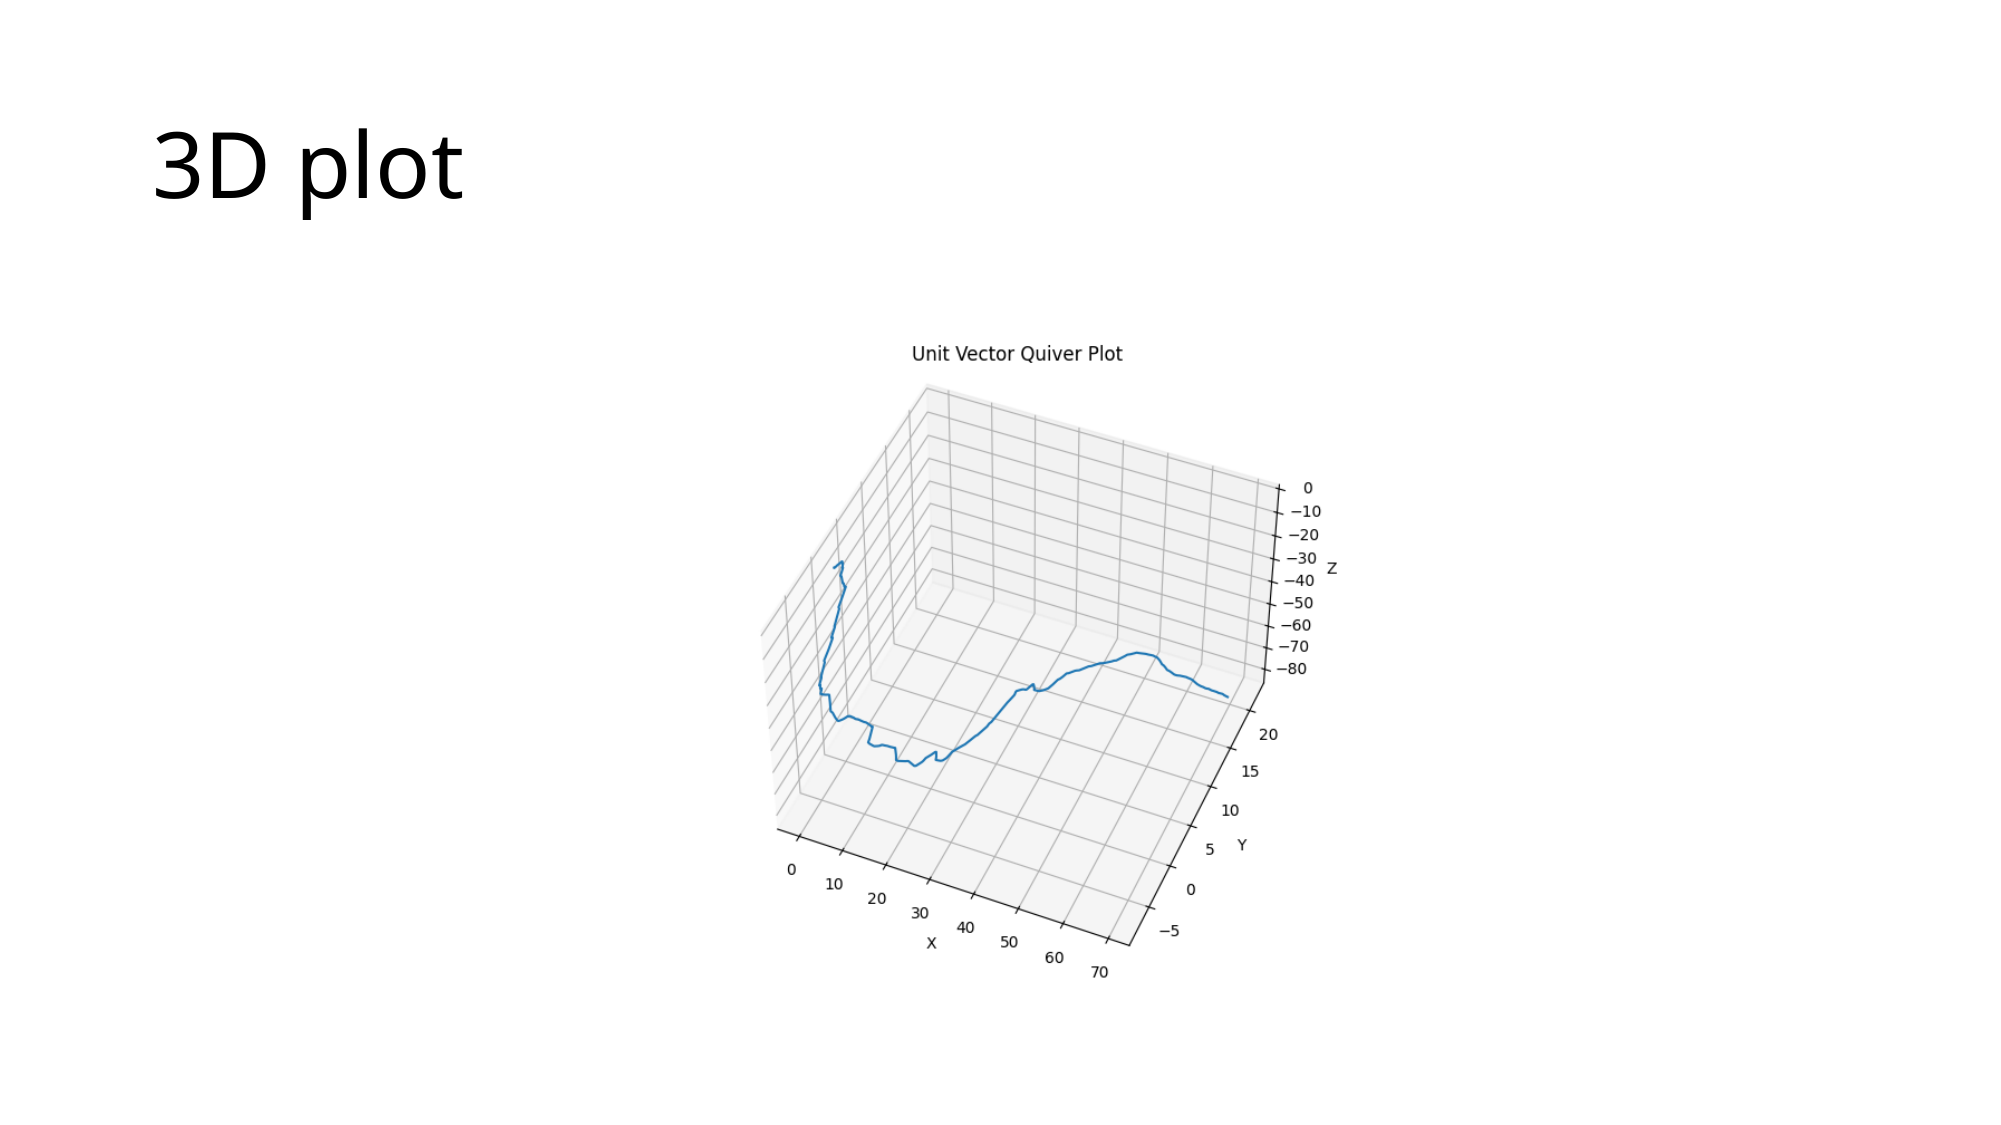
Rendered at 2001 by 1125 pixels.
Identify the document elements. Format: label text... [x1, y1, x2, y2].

title 3D plot [137, 59, 1863, 278]
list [286, 277, 1714, 1049]
